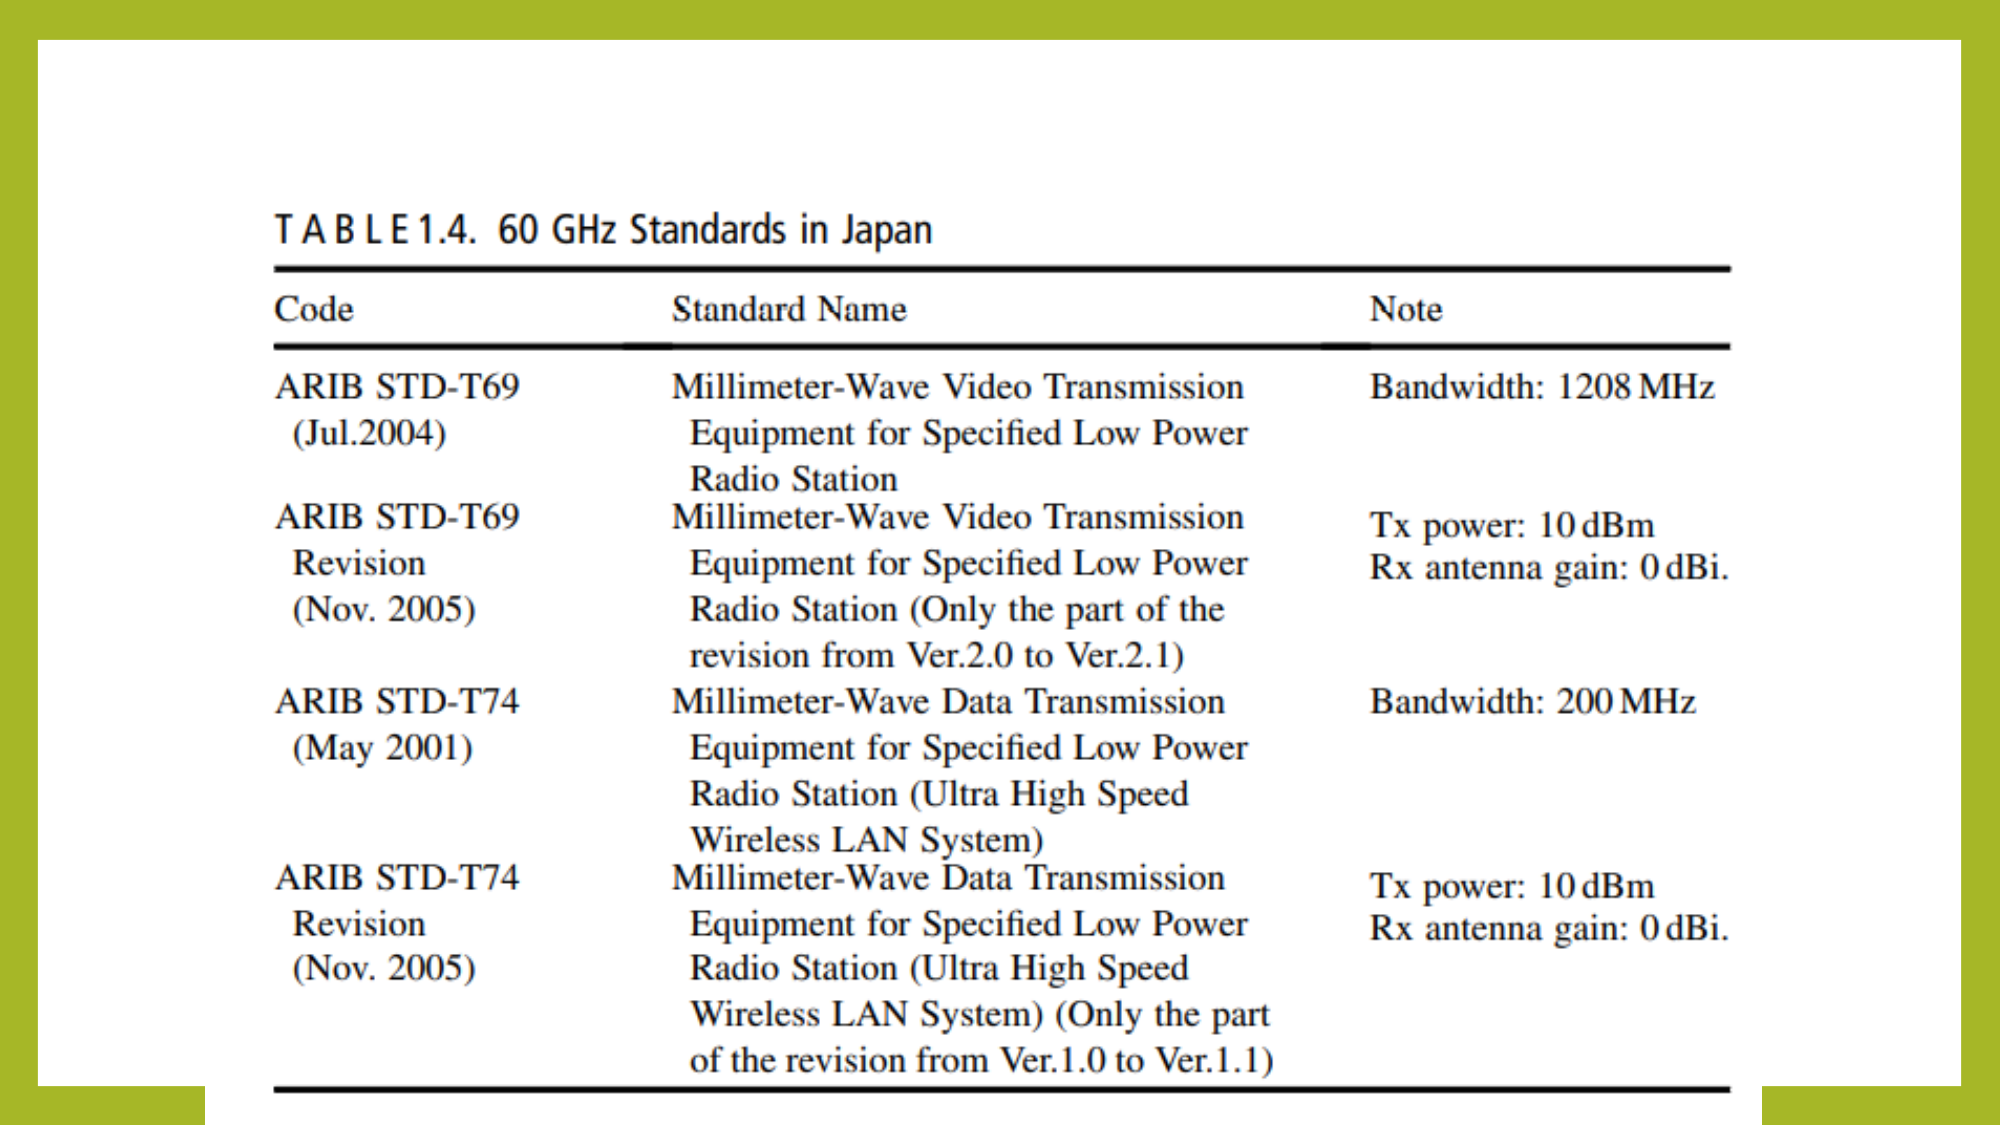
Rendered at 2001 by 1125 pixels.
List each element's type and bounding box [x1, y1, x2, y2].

picture [205, 162, 1763, 1125]
